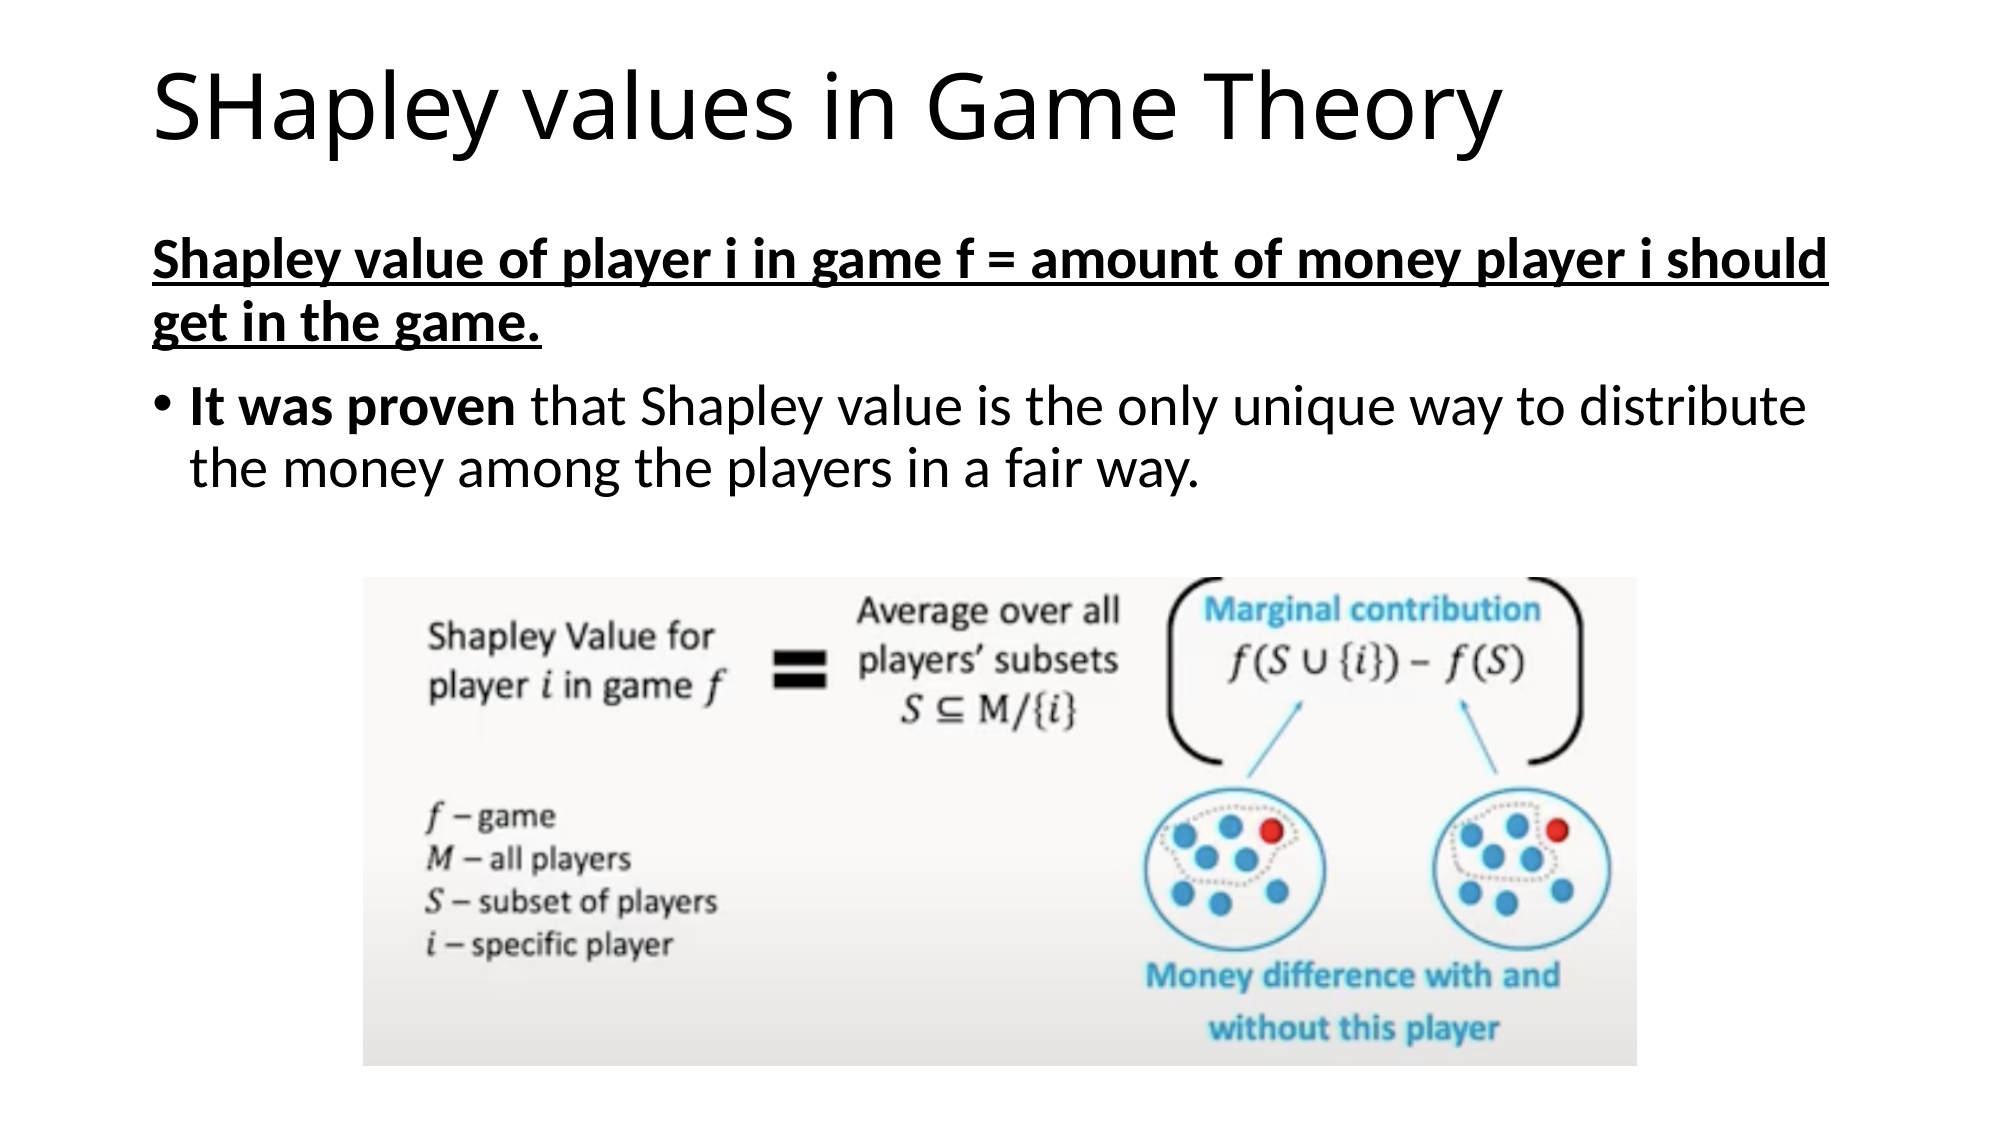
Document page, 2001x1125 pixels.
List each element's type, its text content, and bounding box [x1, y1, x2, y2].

list Shapley value of player i in game f = amount of money player i should get in the game. It was proven that Shapley value is the only unique way to distribute the money among the players in a fair way. [137, 220, 1863, 935]
picture [363, 577, 1637, 1066]
title SHapley values in Game Theory [137, 0, 1863, 219]
